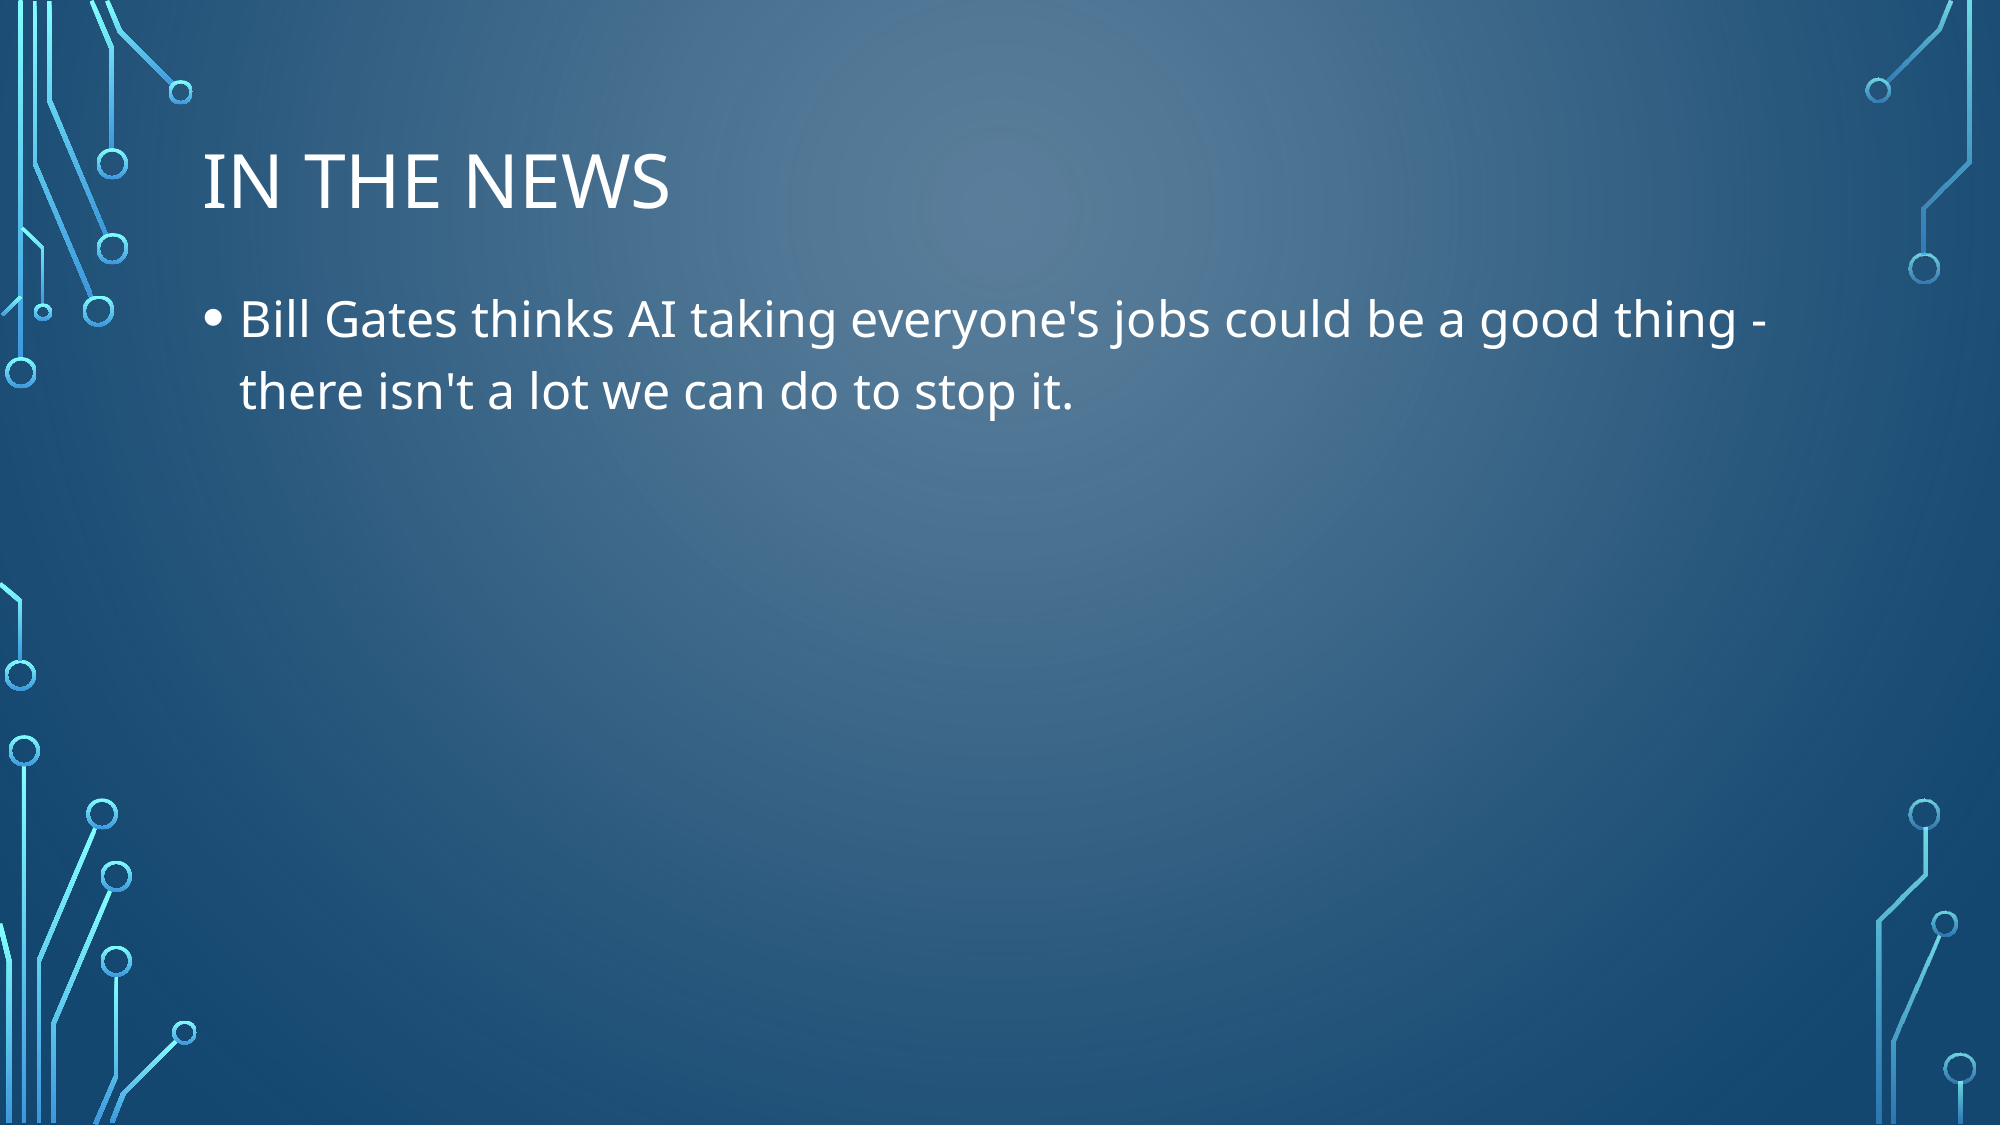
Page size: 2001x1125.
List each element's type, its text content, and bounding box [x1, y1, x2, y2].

list Bill Gates thinks AI taking everyone's jobs could be a good thing - there isn't a lot we can do to stop it. [187, 267, 1813, 1037]
title In the news [187, 101, 1813, 267]
